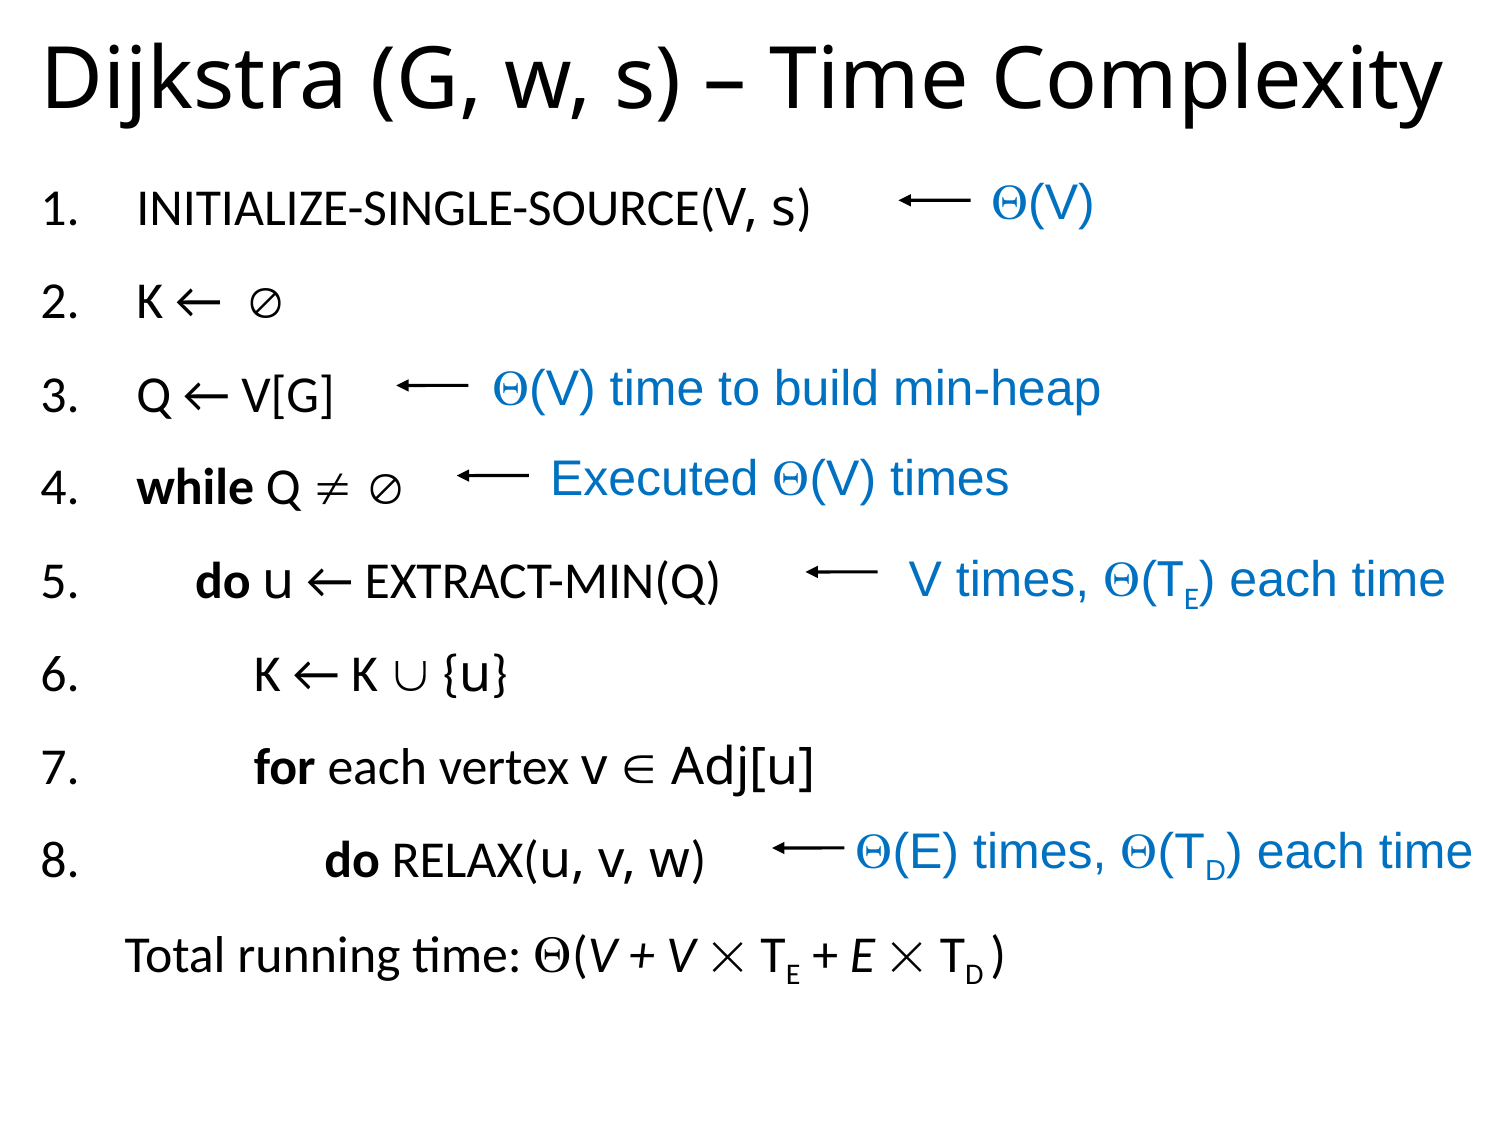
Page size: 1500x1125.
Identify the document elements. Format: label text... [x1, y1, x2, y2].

text_box (V) time to build min-heap [477, 348, 1117, 424]
text_box V times, (TE) each time [893, 534, 1462, 624]
text_box [805, 565, 878, 579]
text_box Executed (V) times [535, 438, 1025, 514]
text_box [456, 469, 529, 482]
text_box [396, 379, 469, 392]
title Dijkstra (G, w, s) – Time Complexity [25, 26, 1469, 138]
text_box [772, 841, 845, 855]
text_box [898, 194, 971, 207]
text_box (V) [976, 162, 1110, 238]
text_box (E) times, (TD) each time [840, 810, 1489, 894]
list INITIALIZE-SINGLE-SOURCE(V, s) K ←  Q ← V[G] while Q   do u ← EXTRACT-MIN(Q) K ← K  {u} for each vertex v  Adj[u] do RELAX(u, v, w) Total running time: (V + V  TE + E  TD ) [25, 154, 1500, 1003]
